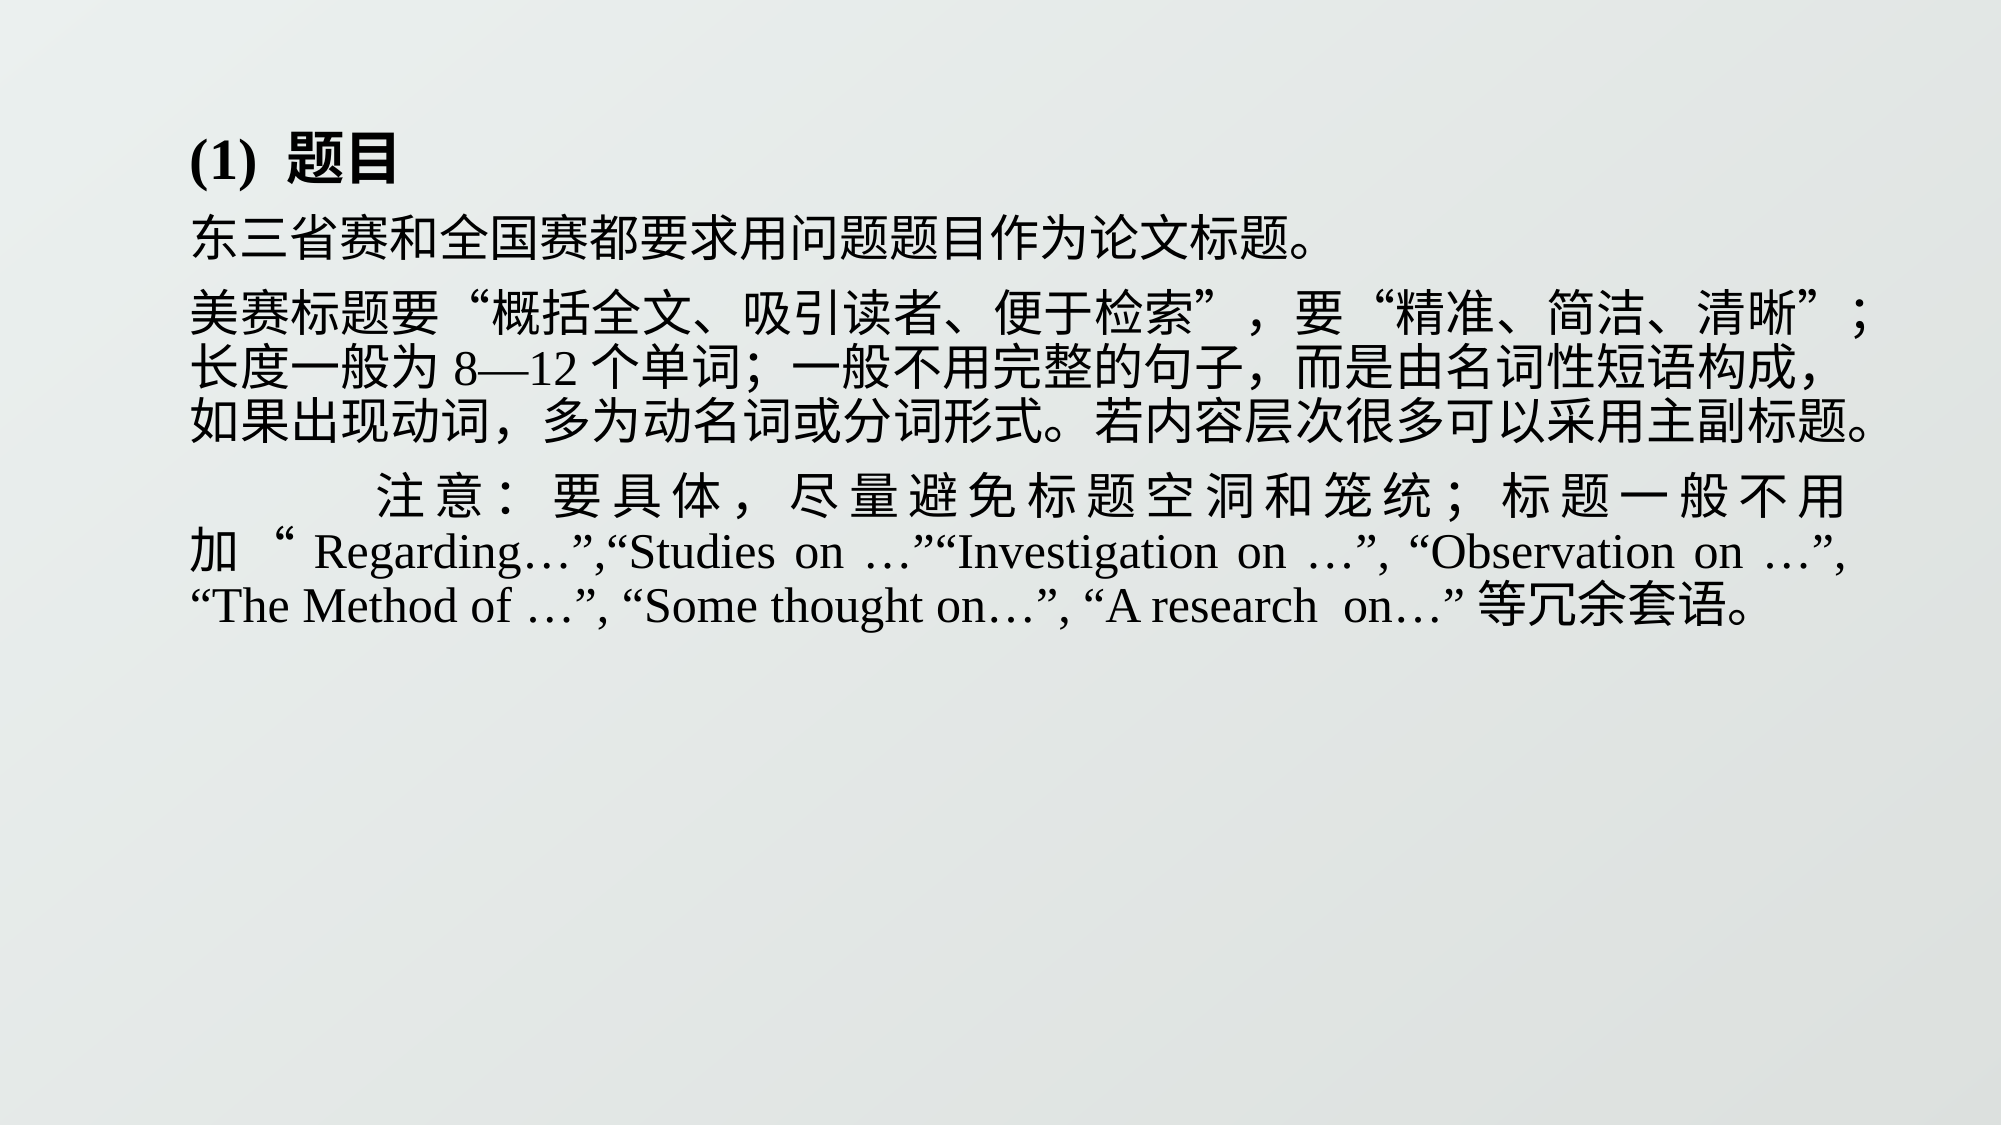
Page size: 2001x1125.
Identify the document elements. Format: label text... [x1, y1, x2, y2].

list (1) 题目 东三省赛和全国赛都要求用问题题目作为论文标题。 美赛标题要“概括全文、吸引读者、便于检索”，要“精准、简洁、清晰”；长度一般为8—12个单词；一般不用完整的句子，而是由名词性短语构成，如果出现动词，多为动名词或分词形式。若内容层次很多可以采用主副标题。 注意：要具体，尽量避免标题空洞和笼统；标题一般不用加“Regarding…”,“Studies on …”“Investigation on …”, “Observation on …”, “The Method of …”, “Some thought on…”, “A research on…”等冗余套语。 [137, 122, 1863, 1014]
